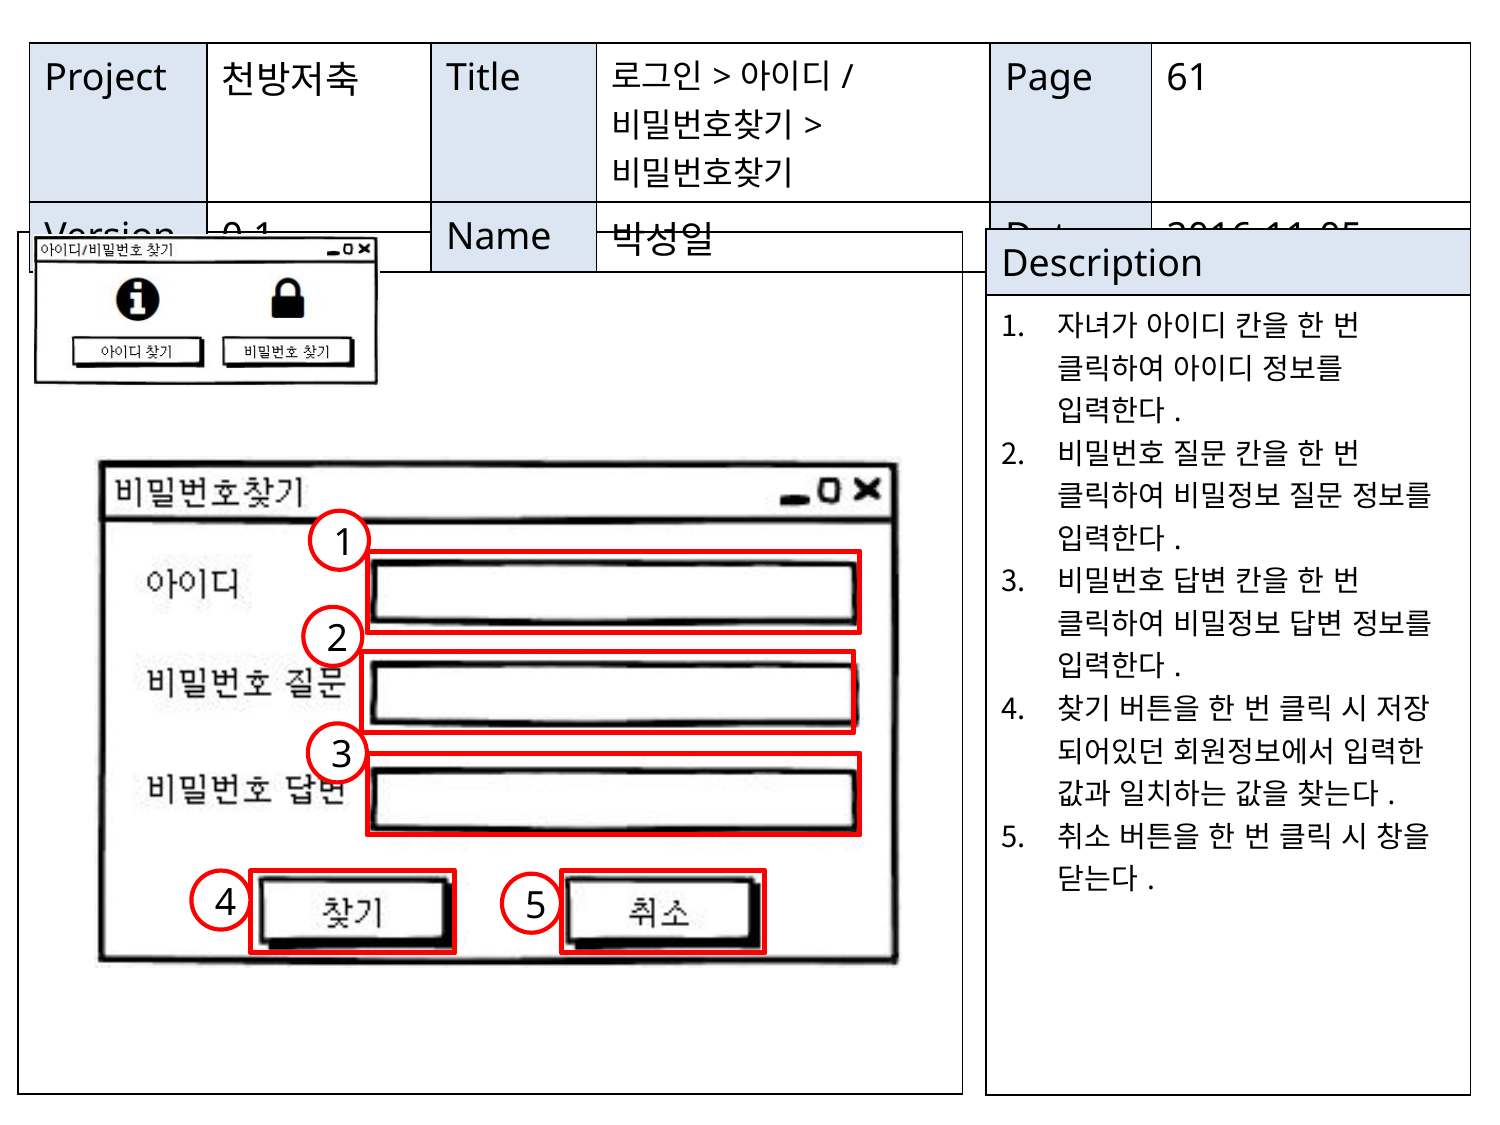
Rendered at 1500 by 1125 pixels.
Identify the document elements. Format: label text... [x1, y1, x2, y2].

table_header Project [30, 44, 206, 201]
table_cell 자녀가 아이디 칸을 한 번 클릭하여 아이디 정보를 입력한다. 비밀번호 질문 칸을 한 번 클릭하여 비밀정보 질문 정보를 입력한다. 비밀번호 답변 칸을 한 번 클릭하여 비밀정보 답변 정보를 입력한다. 찾기 버튼을 한 번 클릭 시 저장 되어있던 회원정보에서 입력한 값과 일치하는 값을 찾는다. 취소 버튼을 한 번 클릭 시 창을 닫는다. [987, 296, 1470, 1094]
table_header Title [432, 44, 596, 201]
table_cell Name [432, 203, 596, 271]
table_cell 0.1 [208, 203, 430, 271]
table_cell Version [30, 203, 206, 236]
table_cell 2016-11-05 [1152, 203, 1470, 228]
table_header 로그인>아이디/비밀번호찾기>비밀번호찾기 [597, 44, 989, 201]
table_cell Date [991, 203, 1151, 228]
table_header 천방저축 [208, 44, 430, 201]
picture [94, 455, 902, 968]
table_header 61 [1152, 44, 1470, 201]
table_cell 박성일 [597, 203, 989, 271]
table_header [19, 233, 962, 1093]
picture [33, 234, 380, 388]
table_header Page [991, 44, 1151, 201]
table_header Description [987, 230, 1470, 294]
